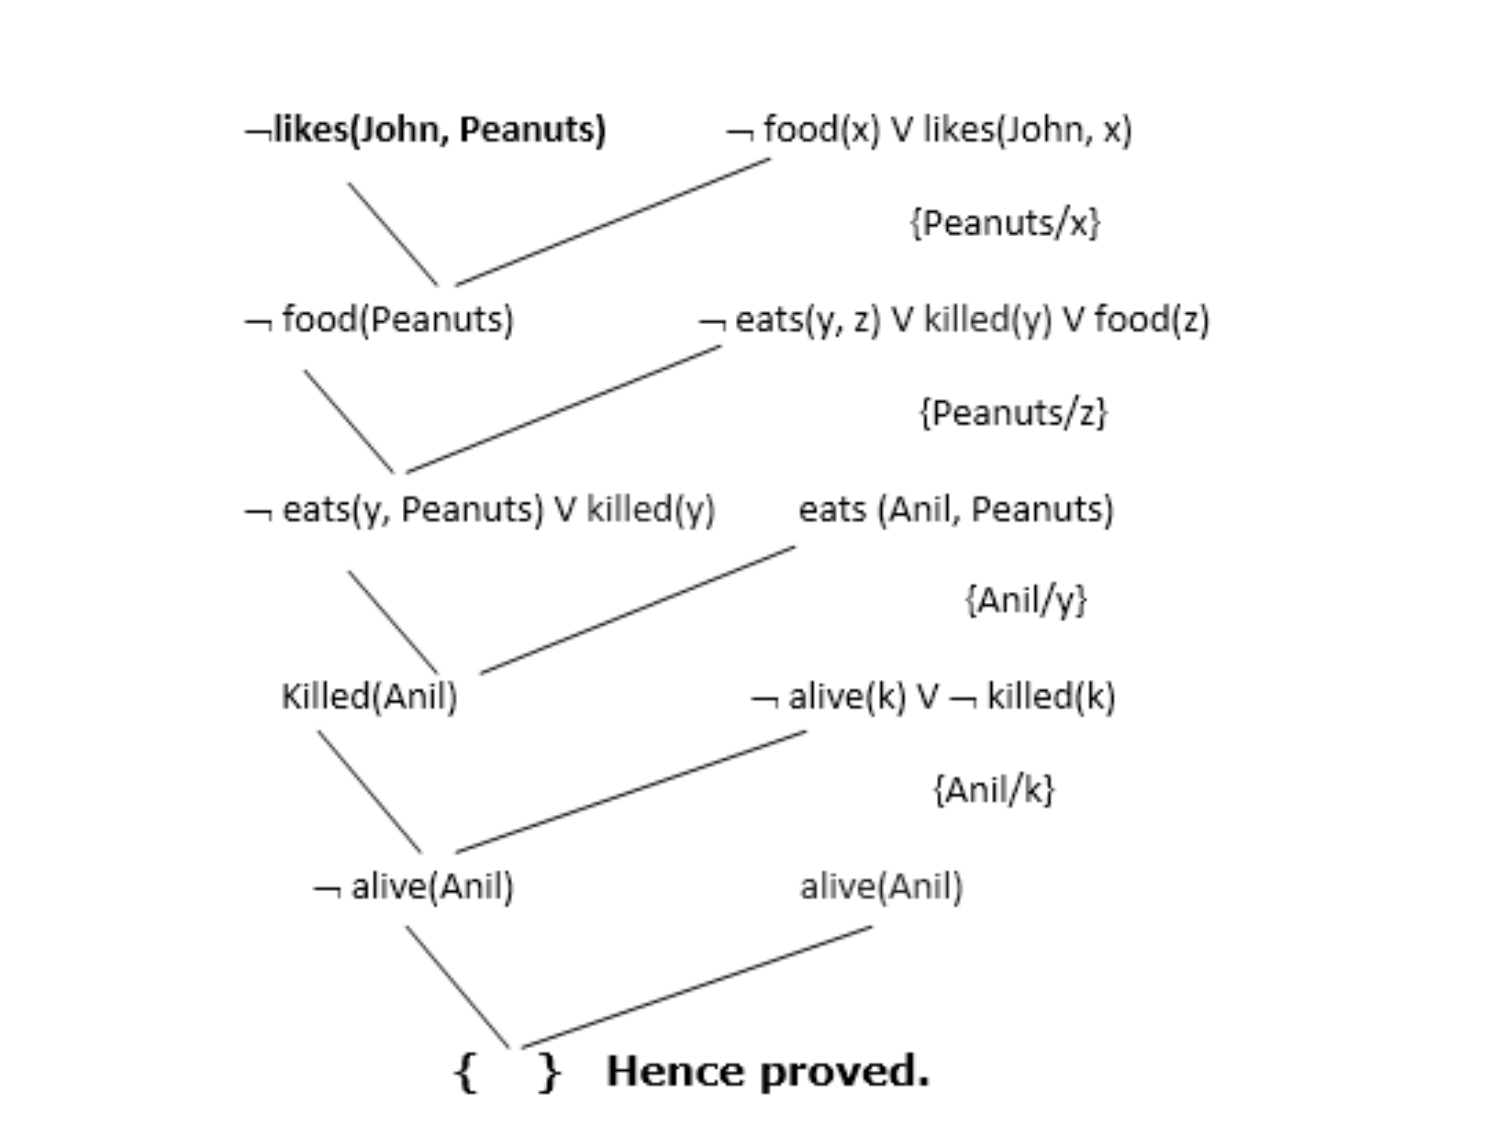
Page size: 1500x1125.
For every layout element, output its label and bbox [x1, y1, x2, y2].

list [212, 68, 1236, 1125]
